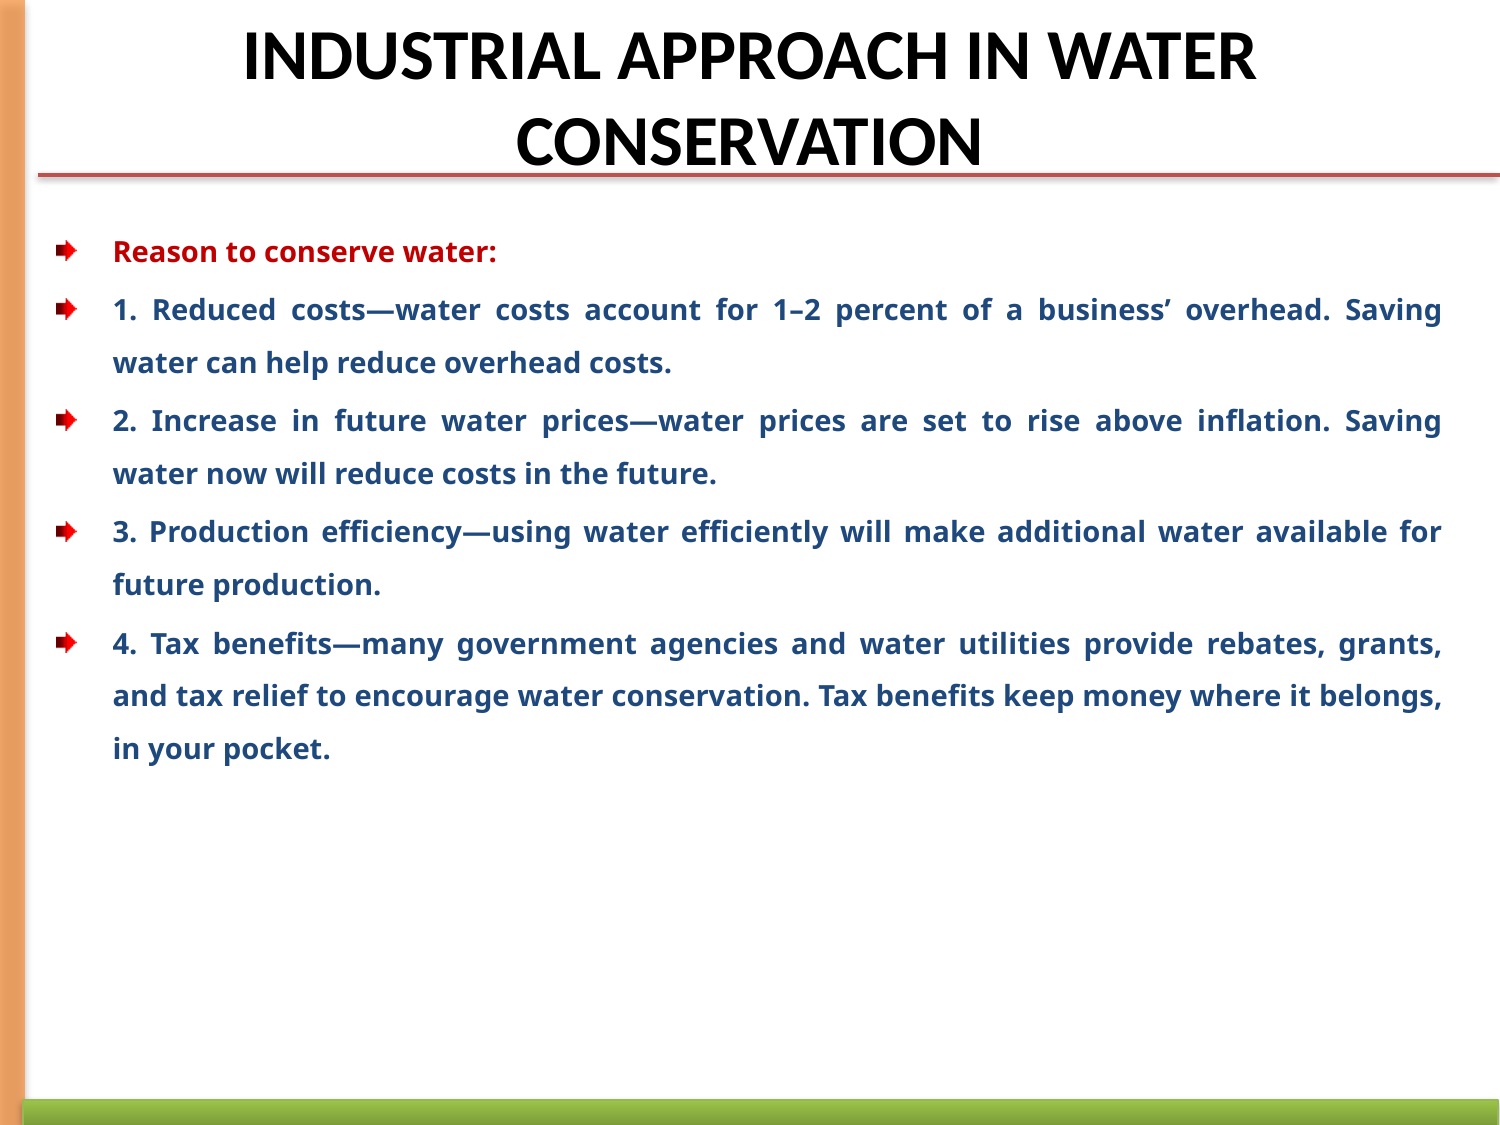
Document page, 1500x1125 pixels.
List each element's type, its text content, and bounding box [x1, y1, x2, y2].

picture [56, 409, 77, 431]
picture [56, 521, 77, 542]
title INDUSTRIAL APPROACH IN WATER CONSERVATION [75, 0, 1425, 188]
list Reason to conserve water: 1. Reduced costs—water costs account for 1–2 percent of a business’ overhead. Saving water can help reduce overhead costs. 2. Increase in future water prices—water prices are set to rise above inflation. Saving water now will reduce costs in the future. 3. Production efficiency—using water efficiently will make additional water available for future production. 4. Tax benefits—many government agencies and water utilities provide rebates, grants, and tax relief to encourage water conservation. Tax benefits keep money where it belongs, in your pocket. [41, 208, 1459, 1071]
picture [56, 298, 77, 320]
picture [56, 240, 77, 261]
picture [56, 632, 77, 653]
